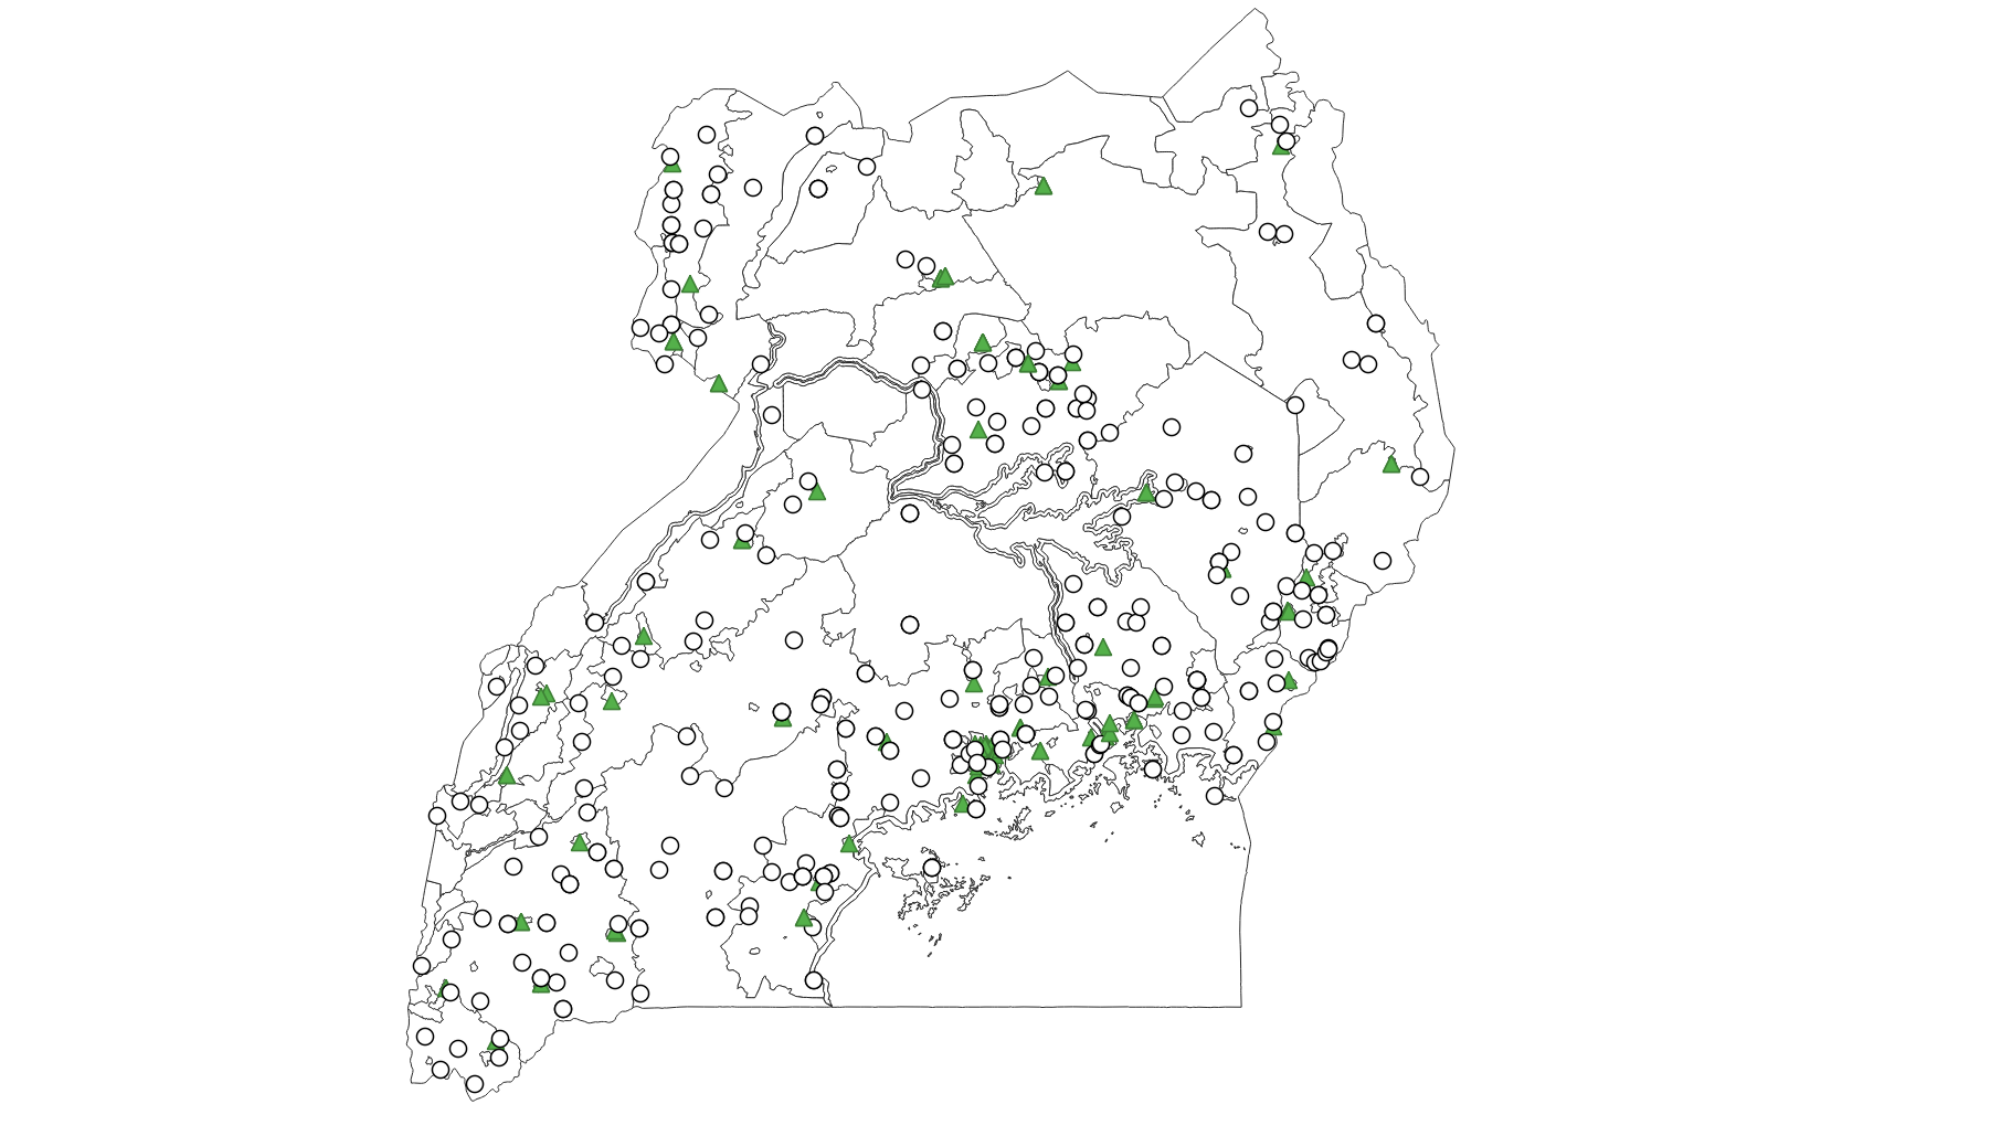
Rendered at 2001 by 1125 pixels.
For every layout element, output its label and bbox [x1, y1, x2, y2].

picture [360, 0, 1492, 1125]
